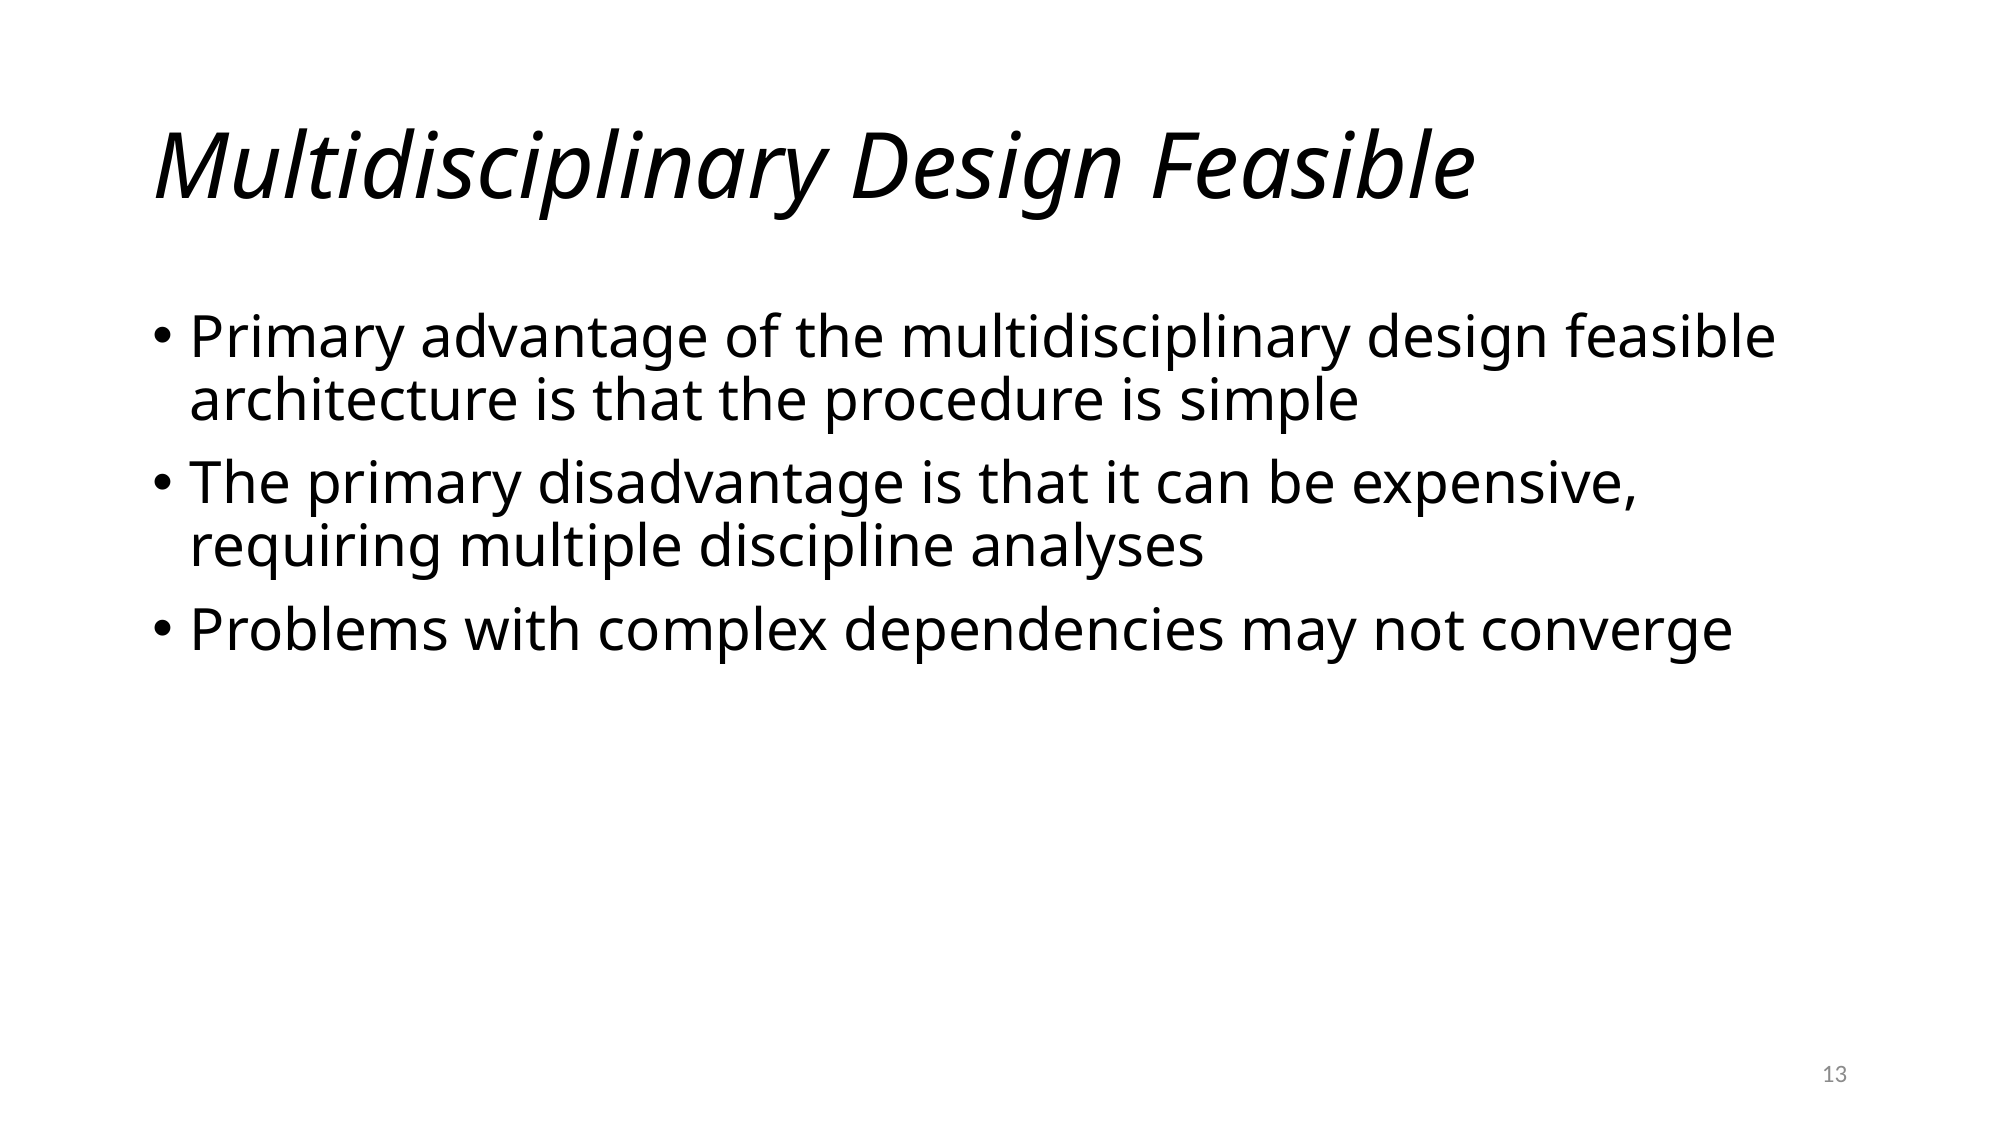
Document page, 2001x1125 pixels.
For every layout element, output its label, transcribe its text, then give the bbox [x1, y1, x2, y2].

list Primary advantage of the multidisciplinary design feasible architecture is that the procedure is simple The primary disadvantage is that it can be expensive, requiring multiple discipline analyses Problems with complex dependencies may not converge [137, 299, 1863, 1014]
slide_number 13 [1412, 1042, 1863, 1103]
title Multidisciplinary Design Feasible [137, 59, 1863, 278]
